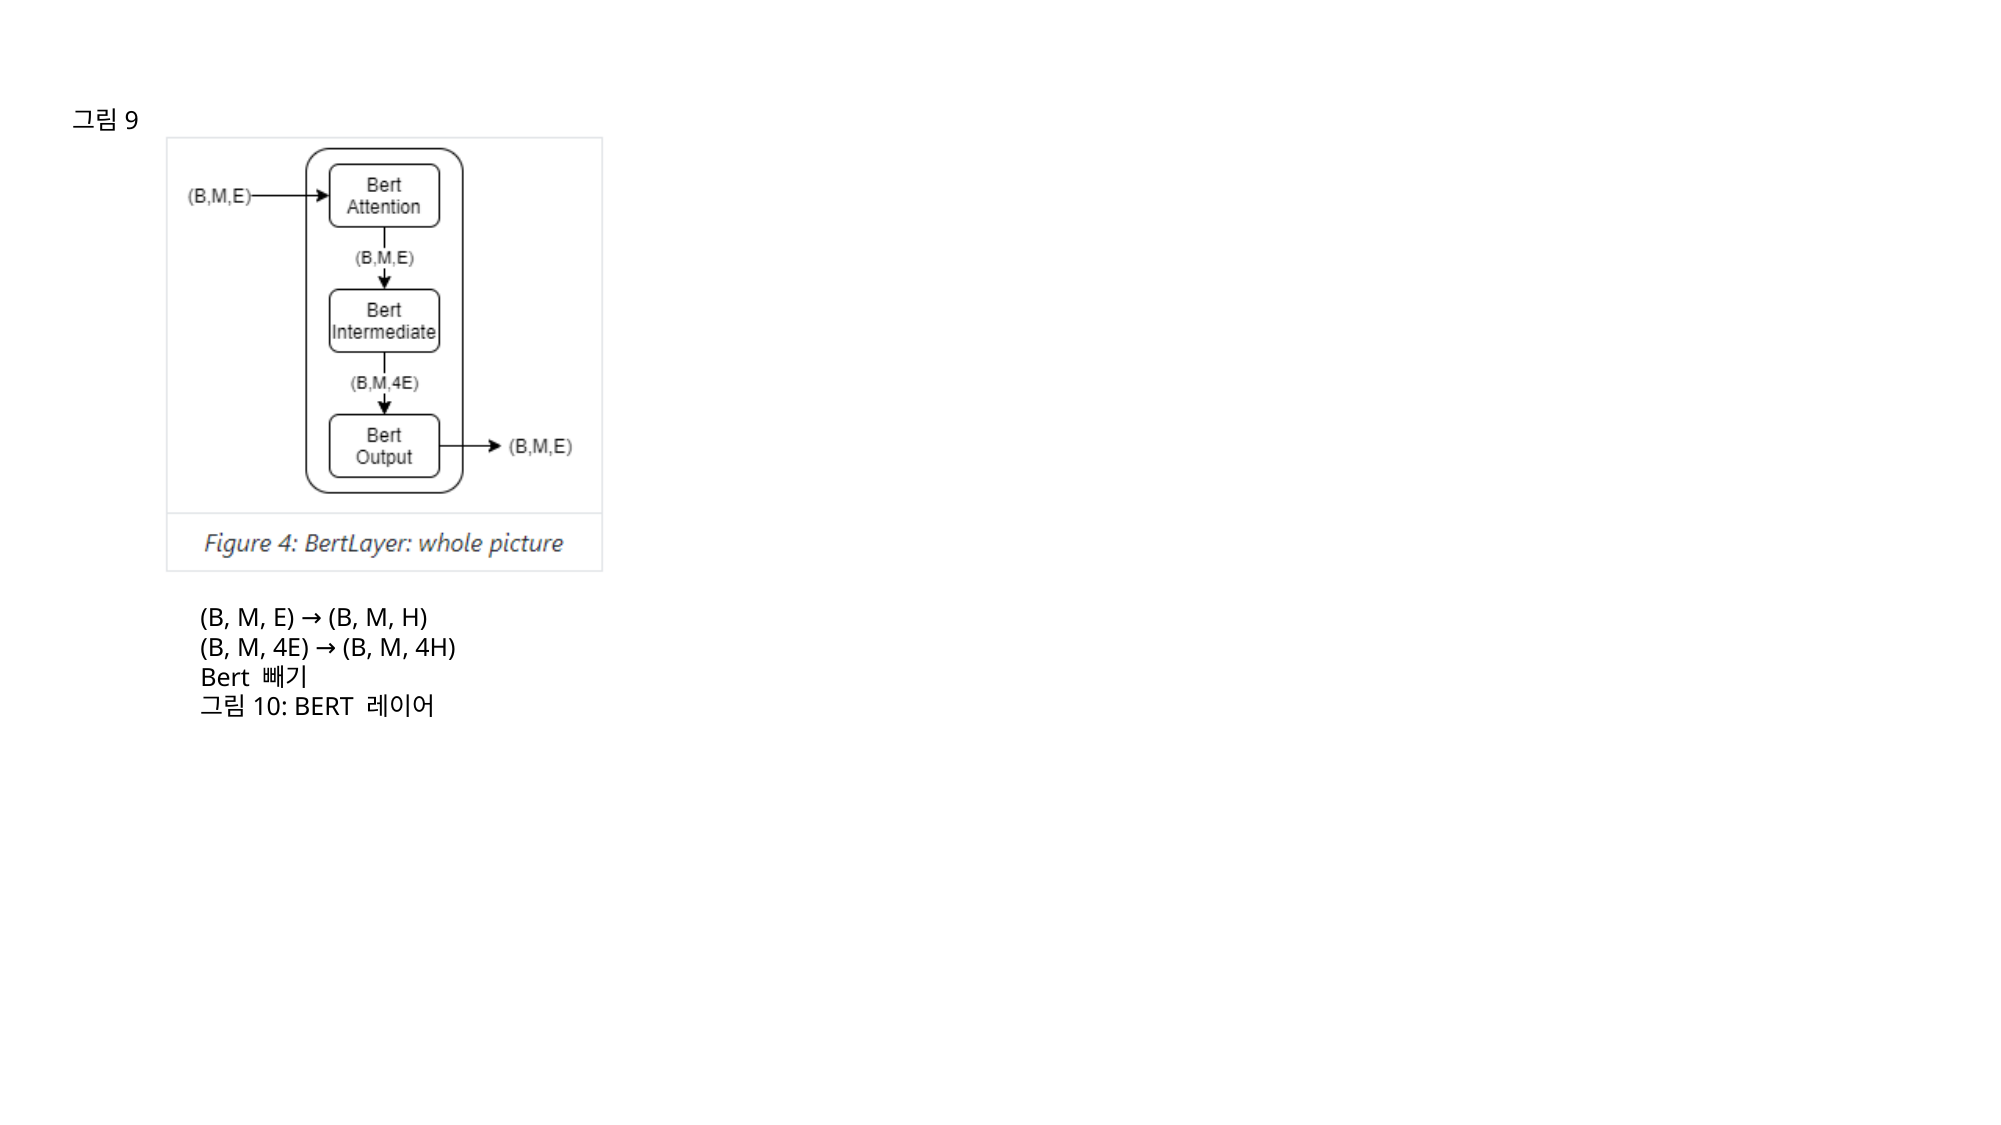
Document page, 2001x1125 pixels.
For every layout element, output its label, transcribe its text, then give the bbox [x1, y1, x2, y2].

text_box 그림9 [57, 97, 154, 143]
text_box (B, M, E) → (B, M, H) (B, M, 4E) → (B, M, 4H) Bert 빼기 그림10: BERT 레이어 [185, 594, 471, 729]
picture [135, 120, 633, 594]
